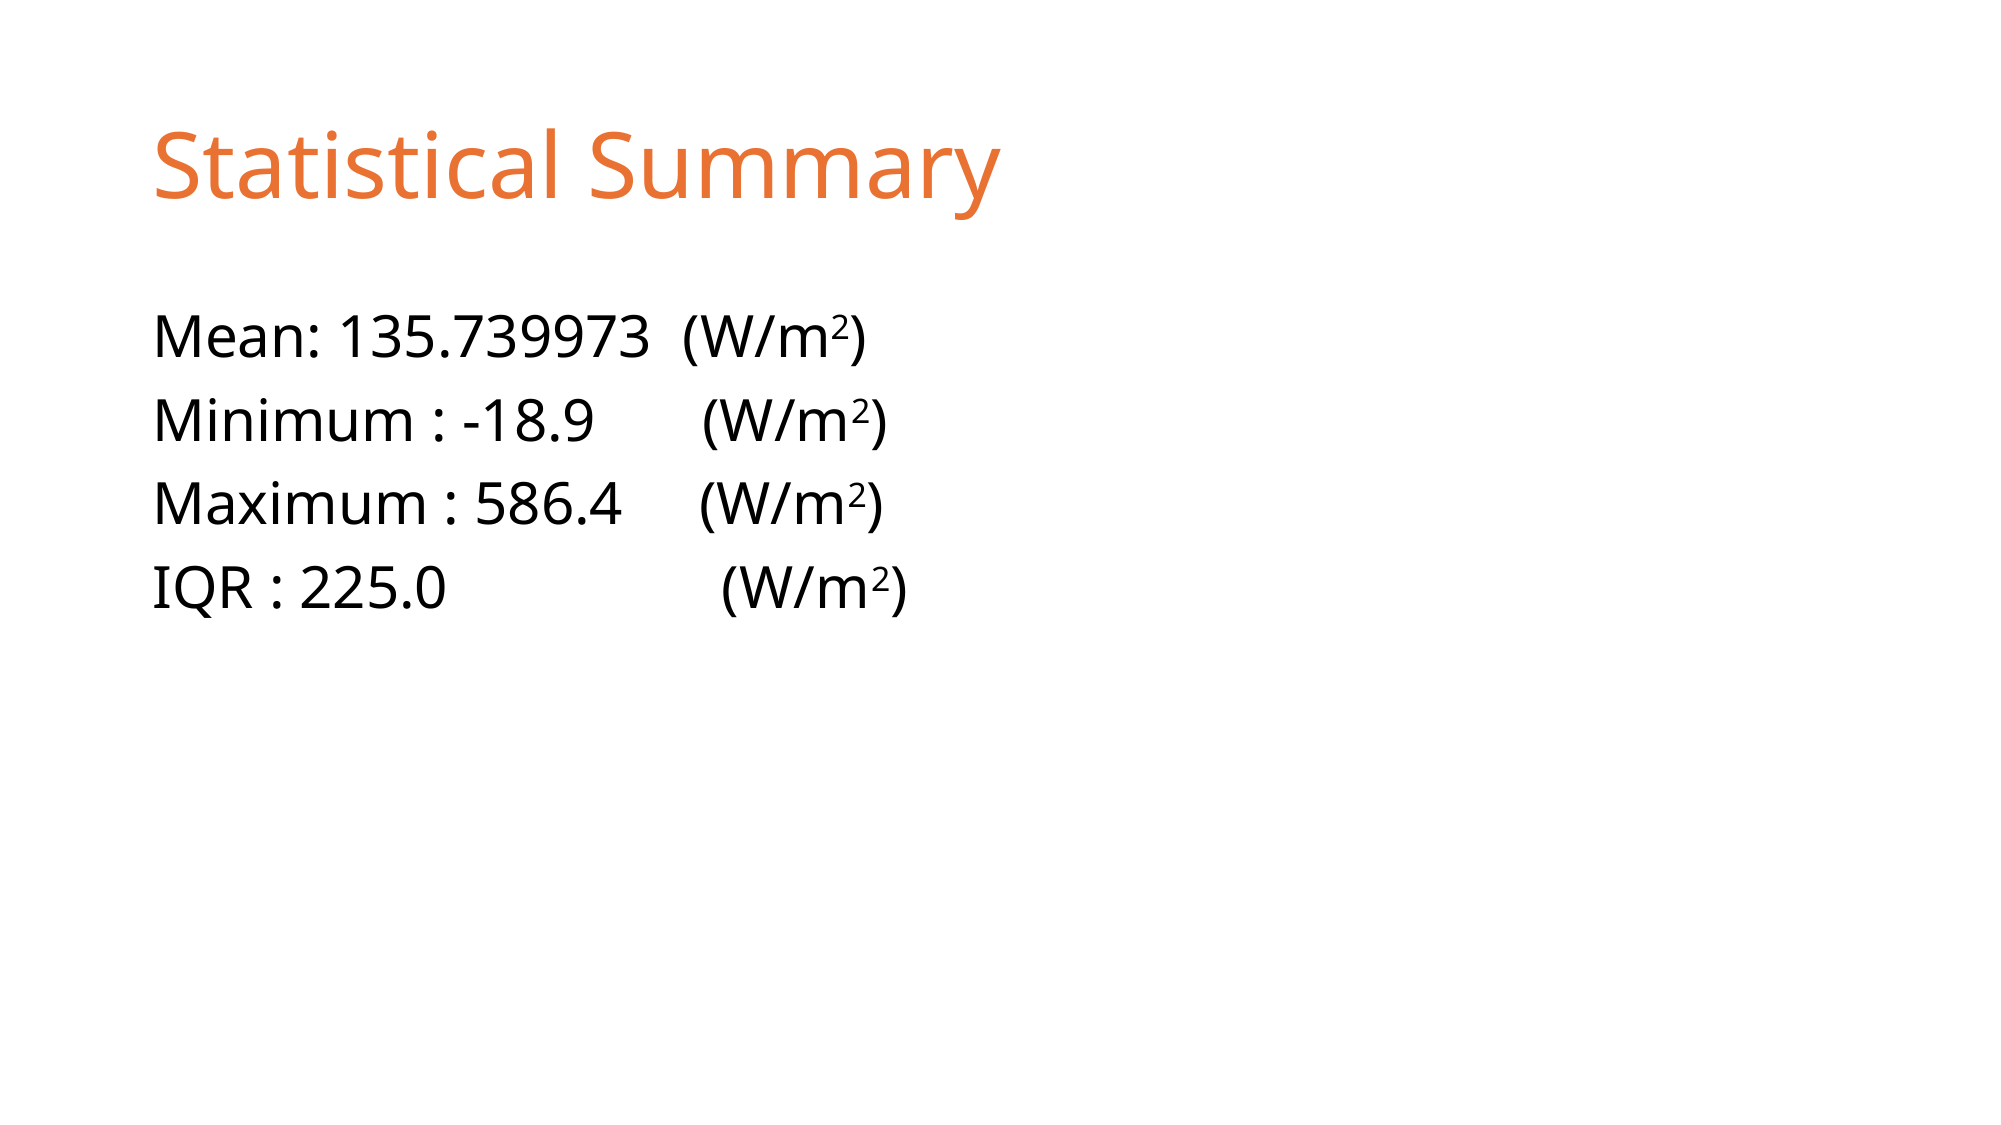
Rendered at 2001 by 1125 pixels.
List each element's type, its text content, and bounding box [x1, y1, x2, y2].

title Statistical Summary [137, 59, 1863, 278]
list Mean: 135.739973 (W/m2) Minimum : -18.9 (W/m2) Maximum : 586.4 (W/m2) IQR : 225.0 (W/m2) [137, 299, 1863, 1014]
